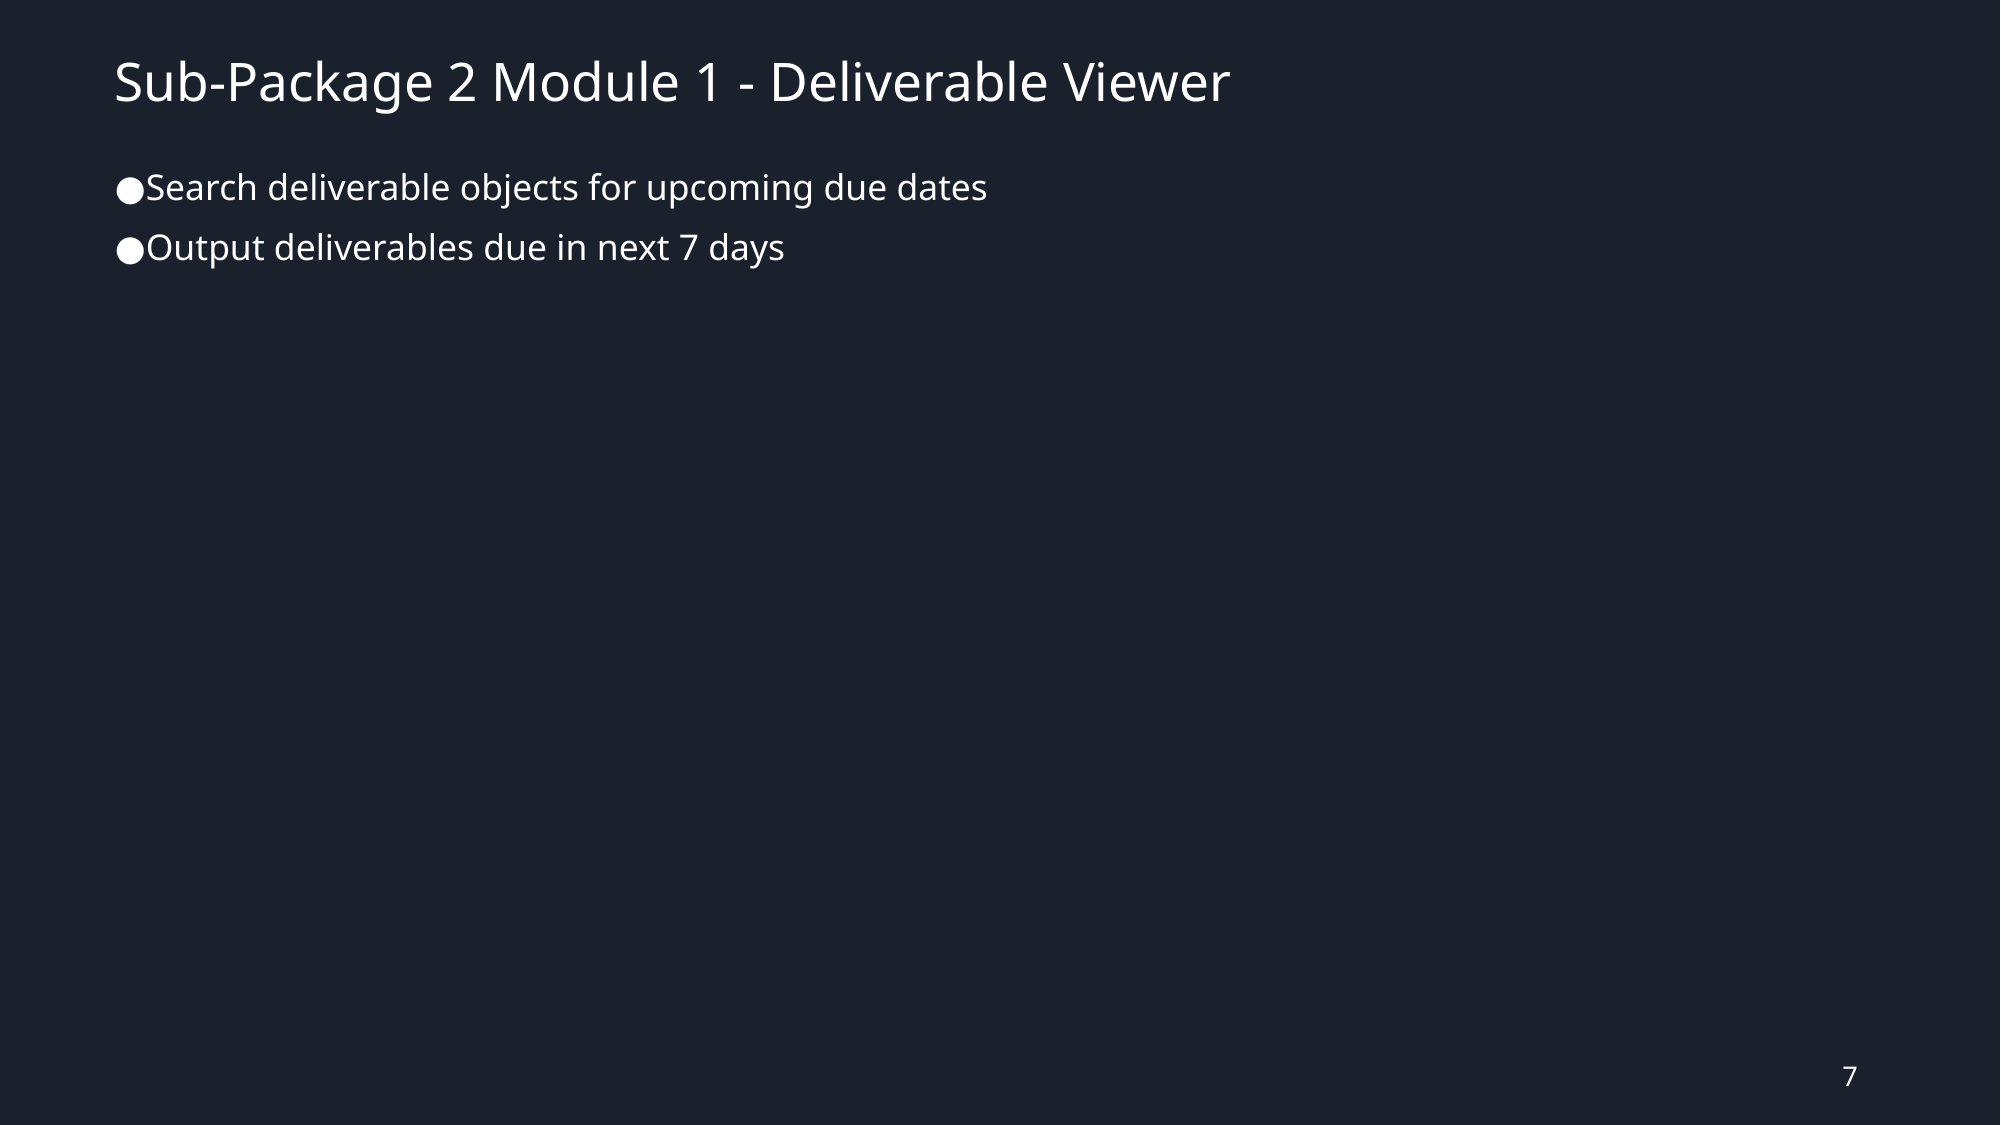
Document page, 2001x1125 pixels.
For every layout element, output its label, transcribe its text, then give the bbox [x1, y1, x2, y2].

slide_number ‹#› [1800, 1040, 1900, 1113]
list Search deliverable objects for upcoming due dates Output deliverables due in next 7 days [99, 149, 1900, 1013]
title Sub-Package 2 Module 1 - Deliverable Viewer [99, 37, 1900, 125]
